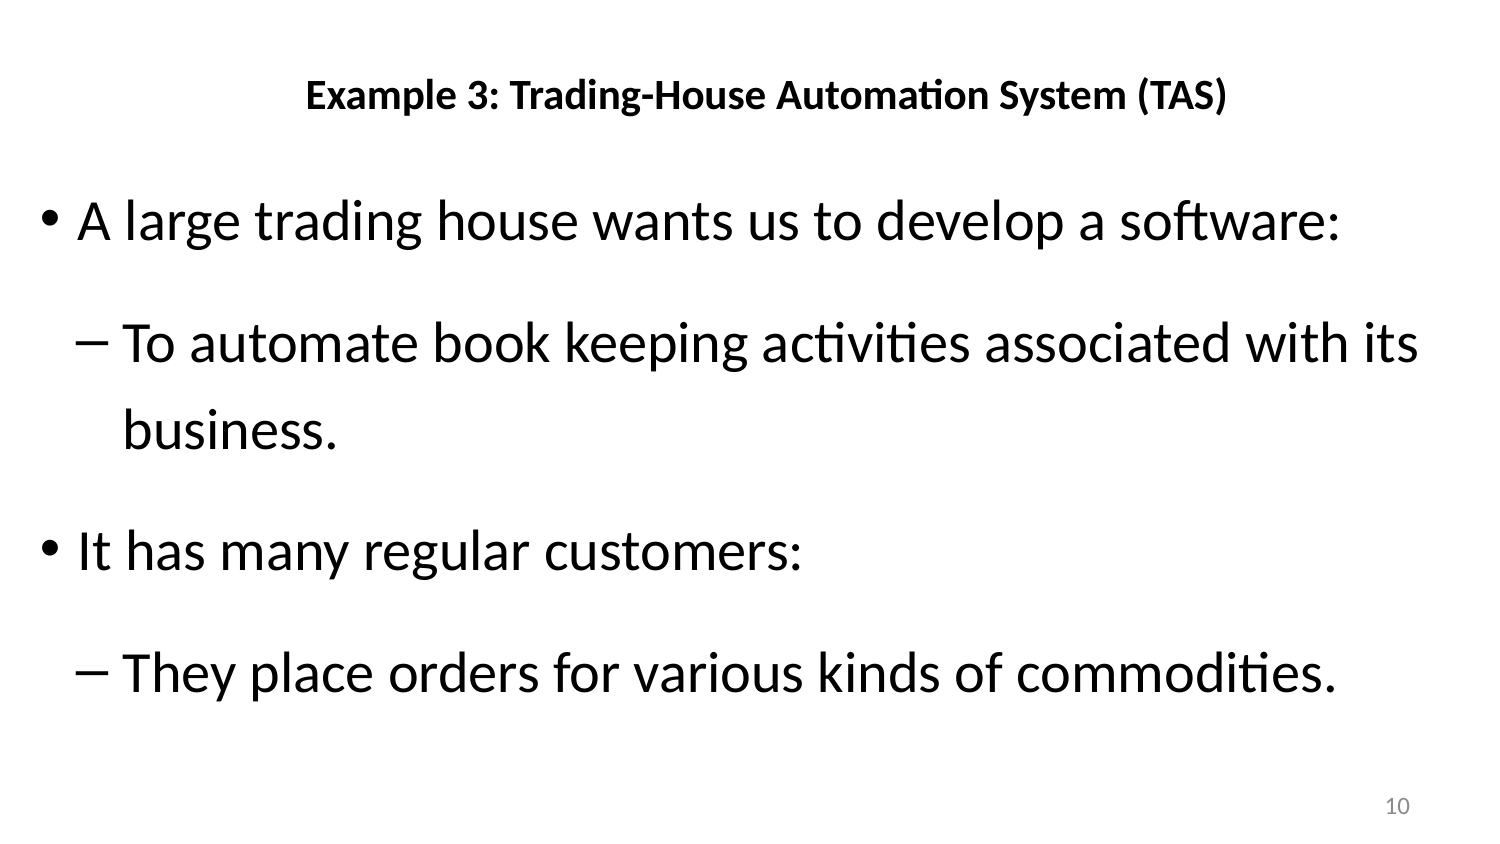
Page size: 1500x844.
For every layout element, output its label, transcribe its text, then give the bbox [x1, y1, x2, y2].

list A large trading house wants us to develop a software: To automate book keeping activities associated with its business. It has many regular customers: They place orders for various kinds of commodities. [37, 159, 1500, 726]
title Example 3: Trading-House Automation System (TAS) [200, 46, 1325, 139]
slide_number 10 [1074, 782, 1425, 827]
